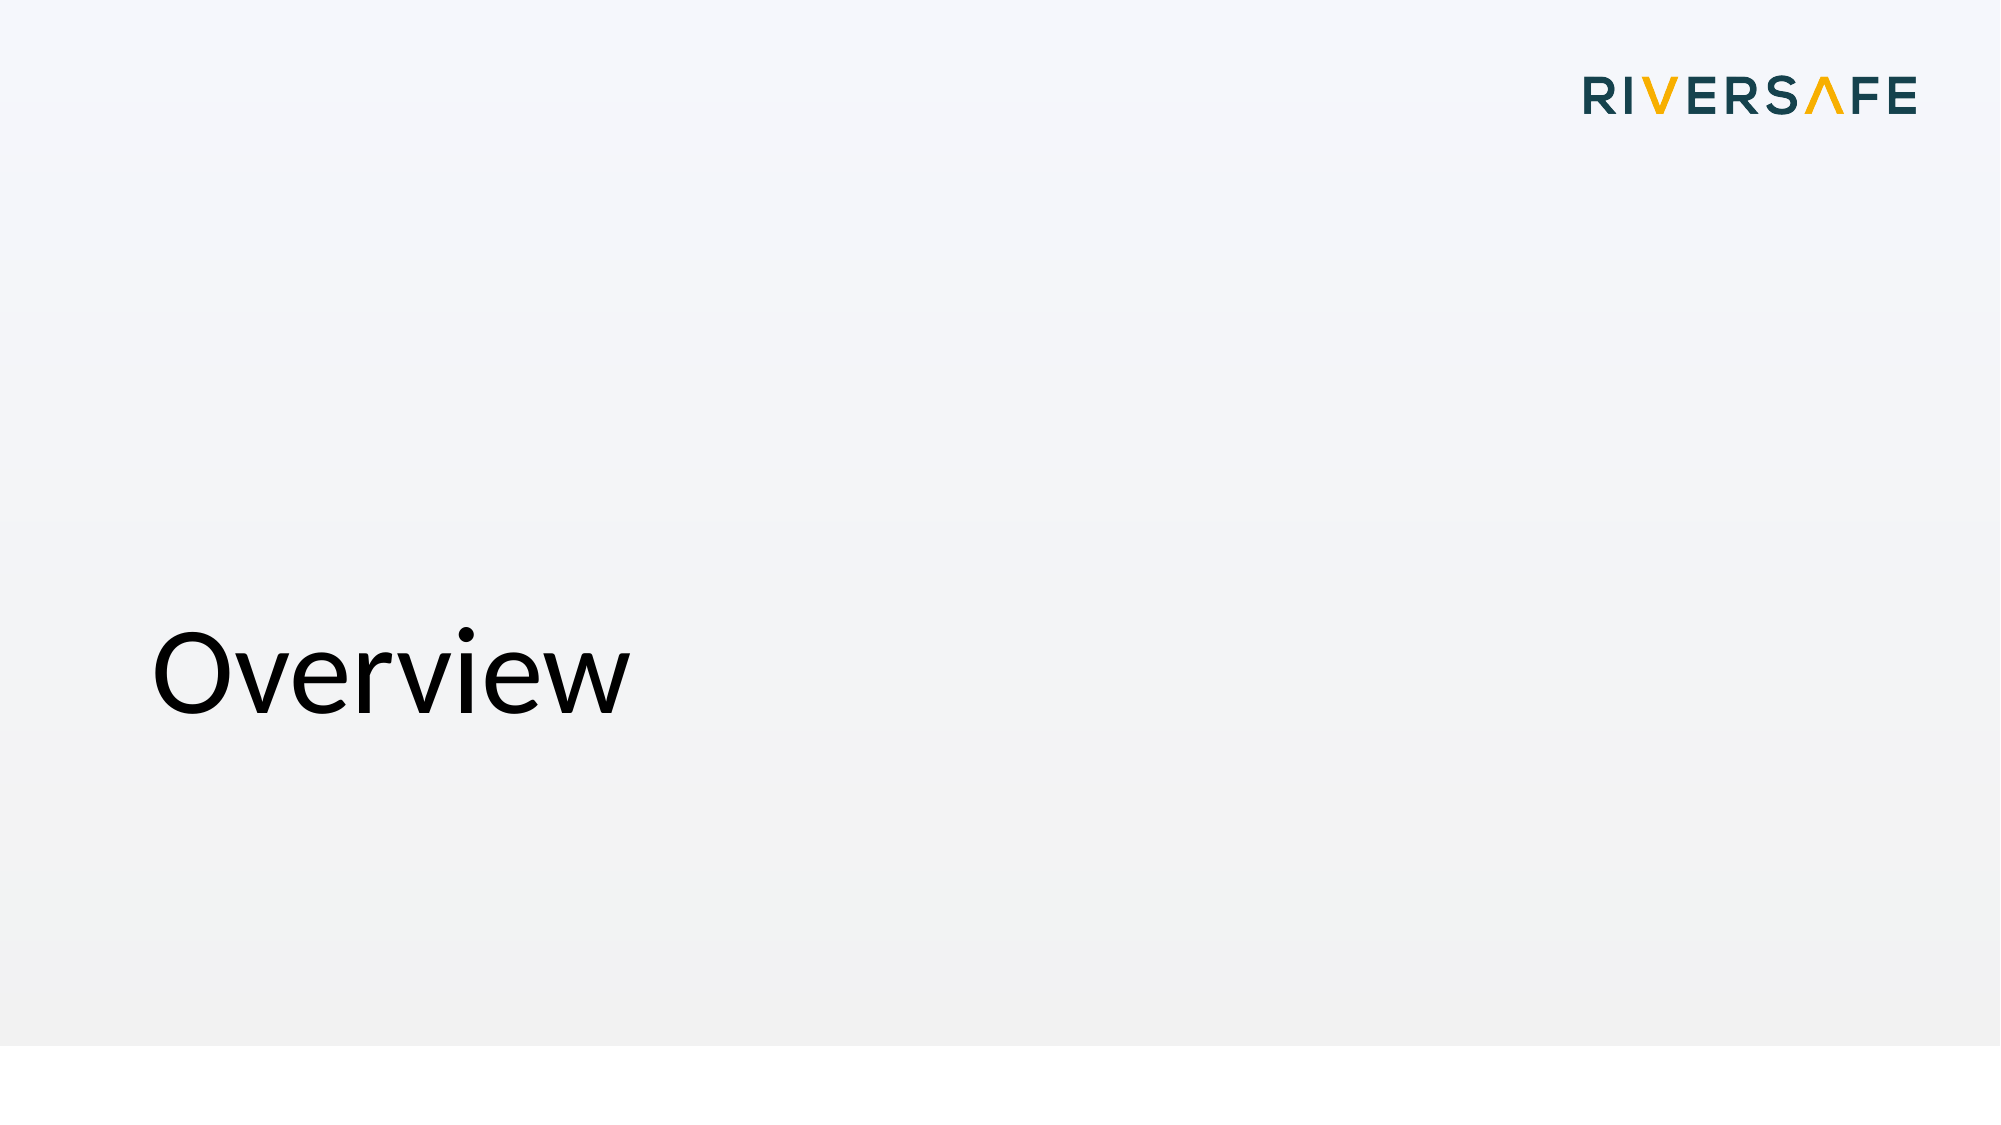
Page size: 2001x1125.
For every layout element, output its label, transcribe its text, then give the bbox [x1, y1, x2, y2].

picture [1584, 75, 1916, 115]
title Overview [136, 280, 1862, 749]
